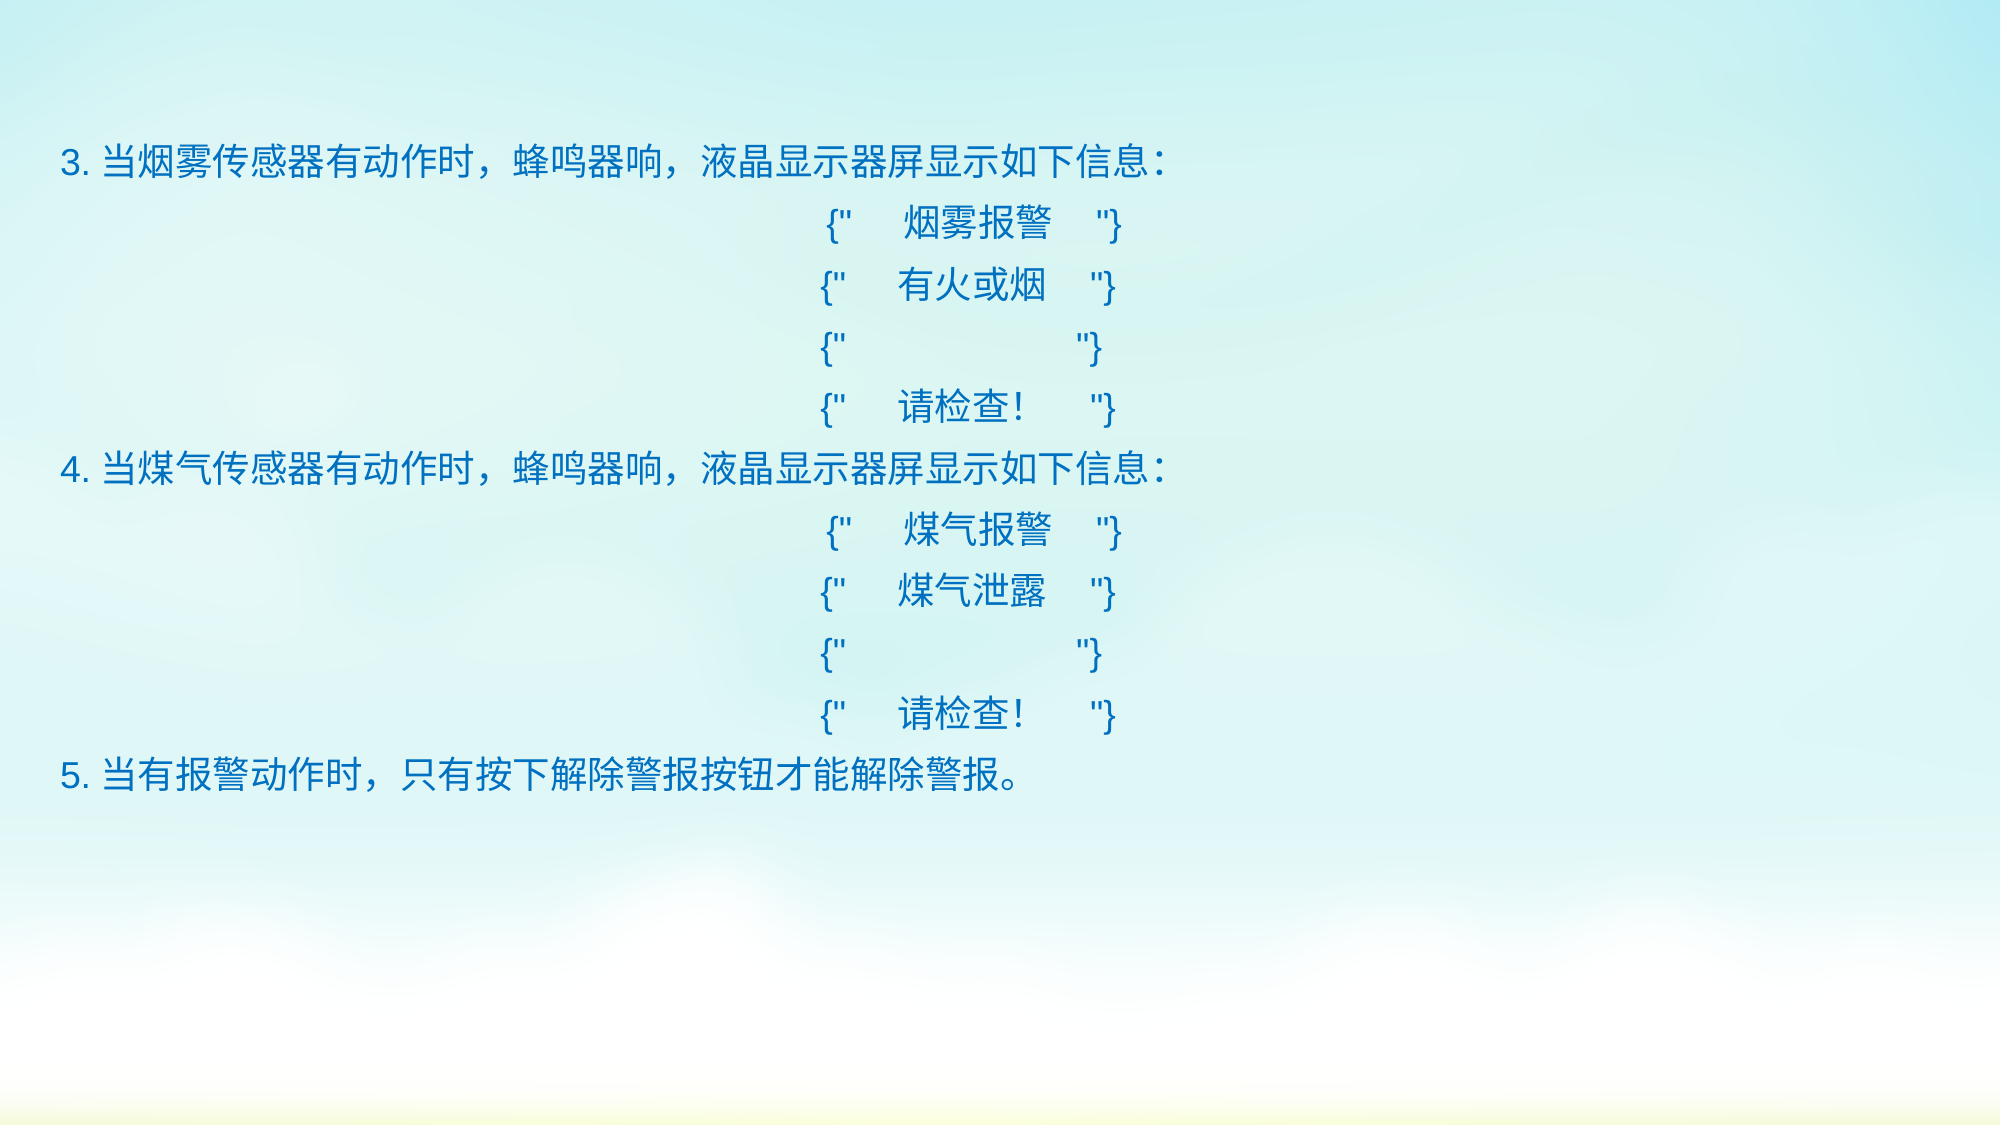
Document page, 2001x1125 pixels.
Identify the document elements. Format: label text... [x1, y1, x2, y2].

list 3.当烟雾传感器有动作时，蜂鸣器响，液晶显示器屏显示如下信息： {" 烟雾报警 "} {" 有火或烟 "} {" "} {" 请检查！ "} 4.当煤气传感器有动作时，蜂鸣器响，液晶显示器屏显示如下信息： {" 煤气报警 "} {" 煤气泄露 "} {" "} {" 请检查！ "} 5.当有报警动作时，只有按下解除警报按钮才能解除警报。 [45, 69, 1912, 956]
picture [0, 0, 2001, 1125]
